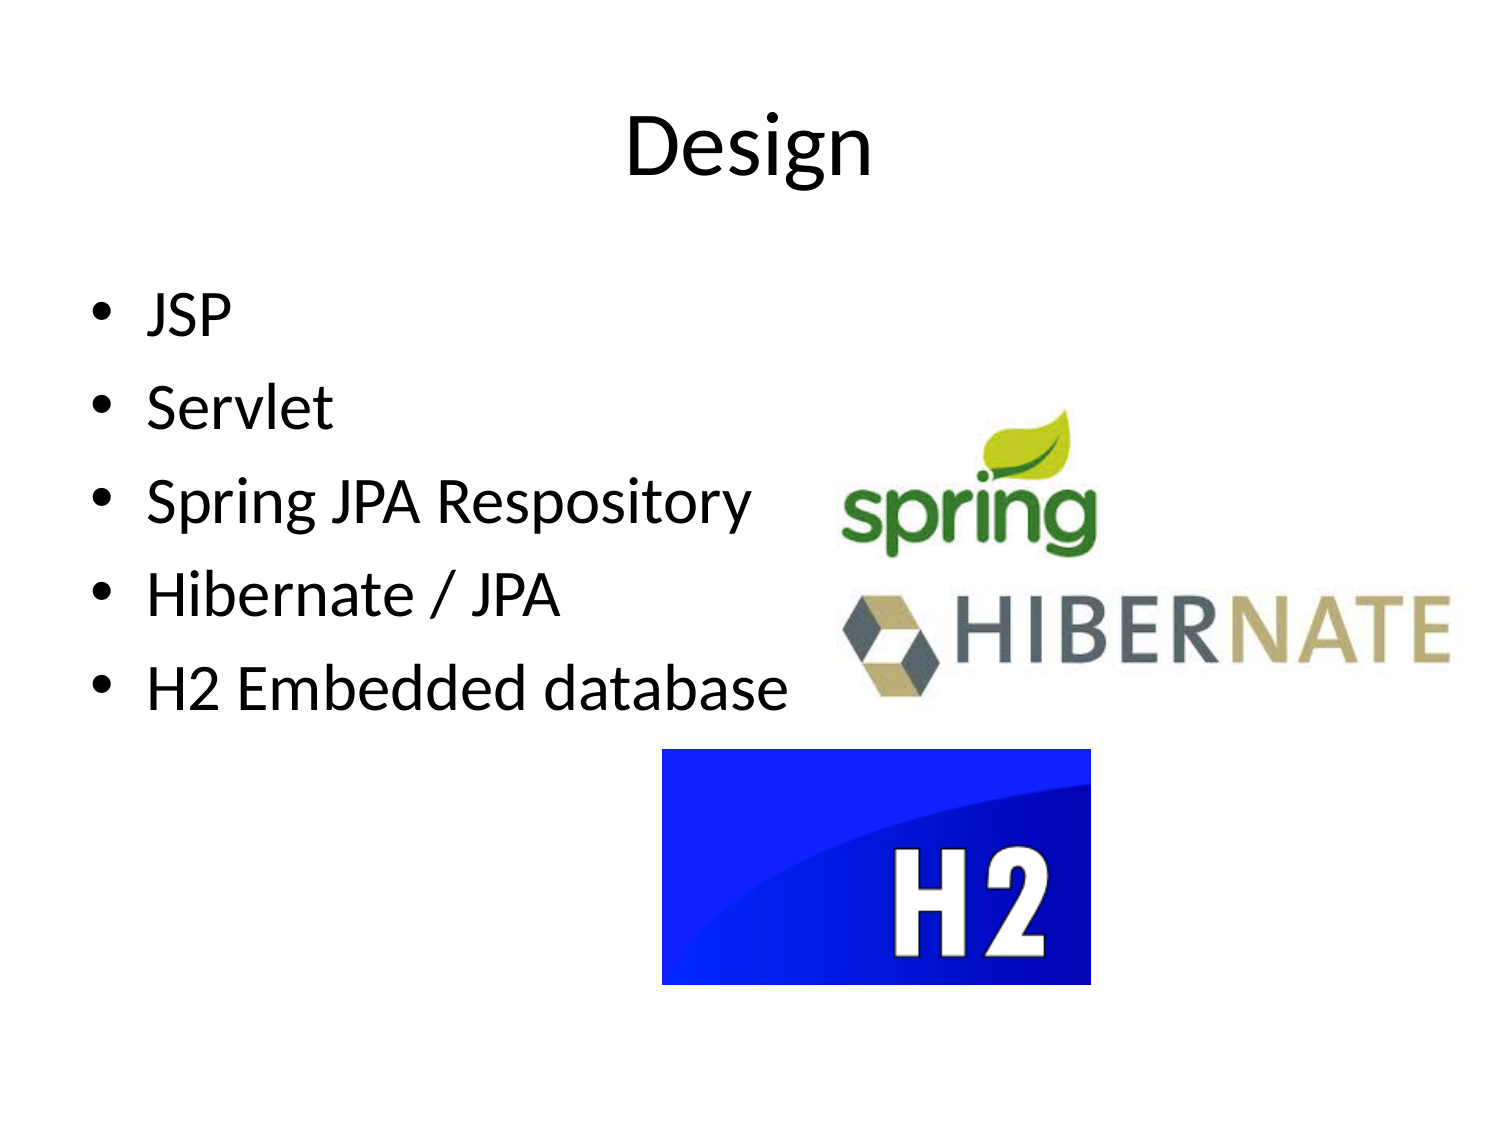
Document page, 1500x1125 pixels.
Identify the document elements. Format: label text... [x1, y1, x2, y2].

title Design [75, 45, 1425, 233]
list JSP Servlet Spring JPA Respository Hibernate / JPA H2 Embedded database [75, 262, 1425, 1005]
picture [662, 749, 1091, 985]
picture [812, 395, 1480, 723]
